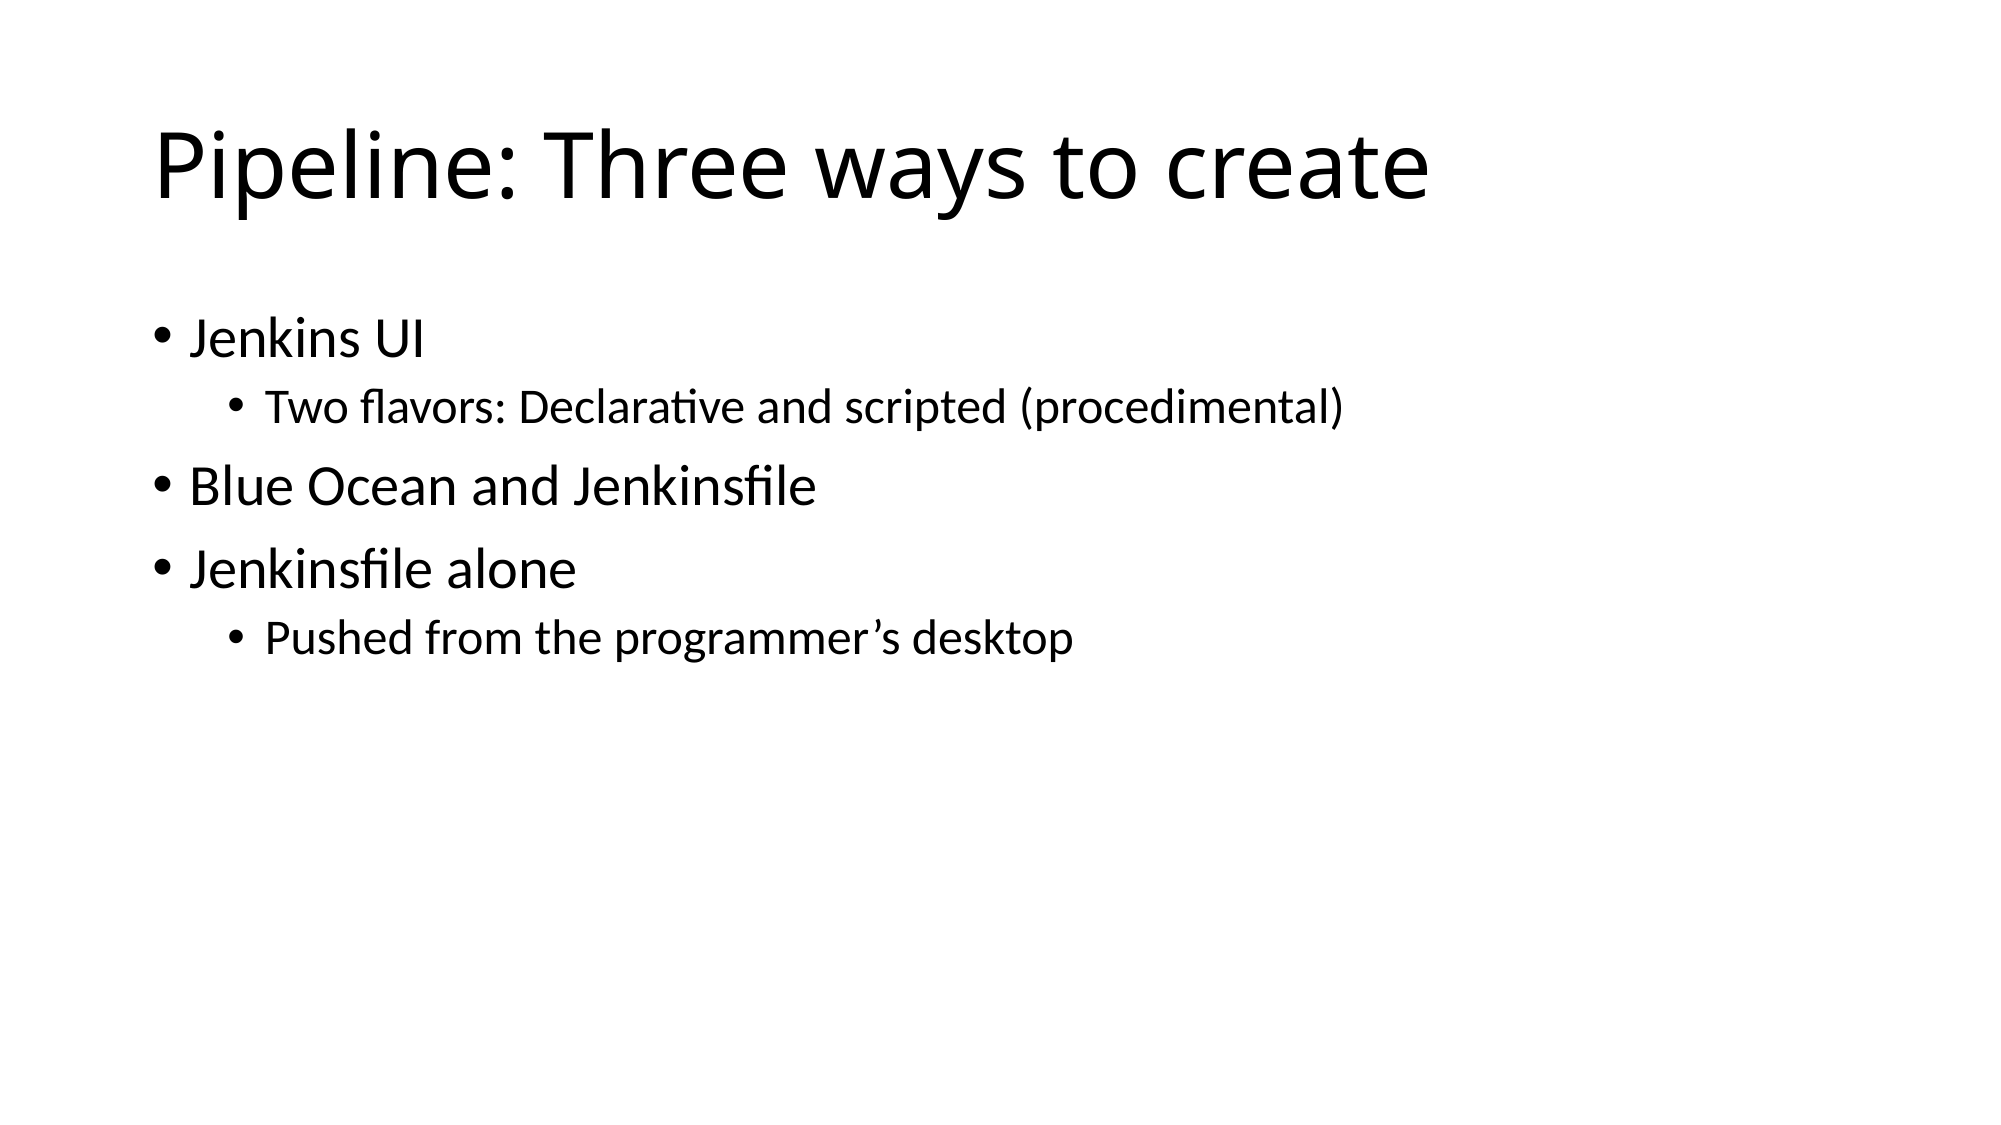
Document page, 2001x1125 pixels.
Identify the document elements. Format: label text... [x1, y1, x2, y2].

title Pipeline: Three ways to create [137, 59, 1863, 278]
list Jenkins UI Two flavors: Declarative and scripted (procedimental) Blue Ocean and Jenkinsfile Jenkinsfile alone Pushed from the programmer’s desktop [137, 299, 1863, 1014]
